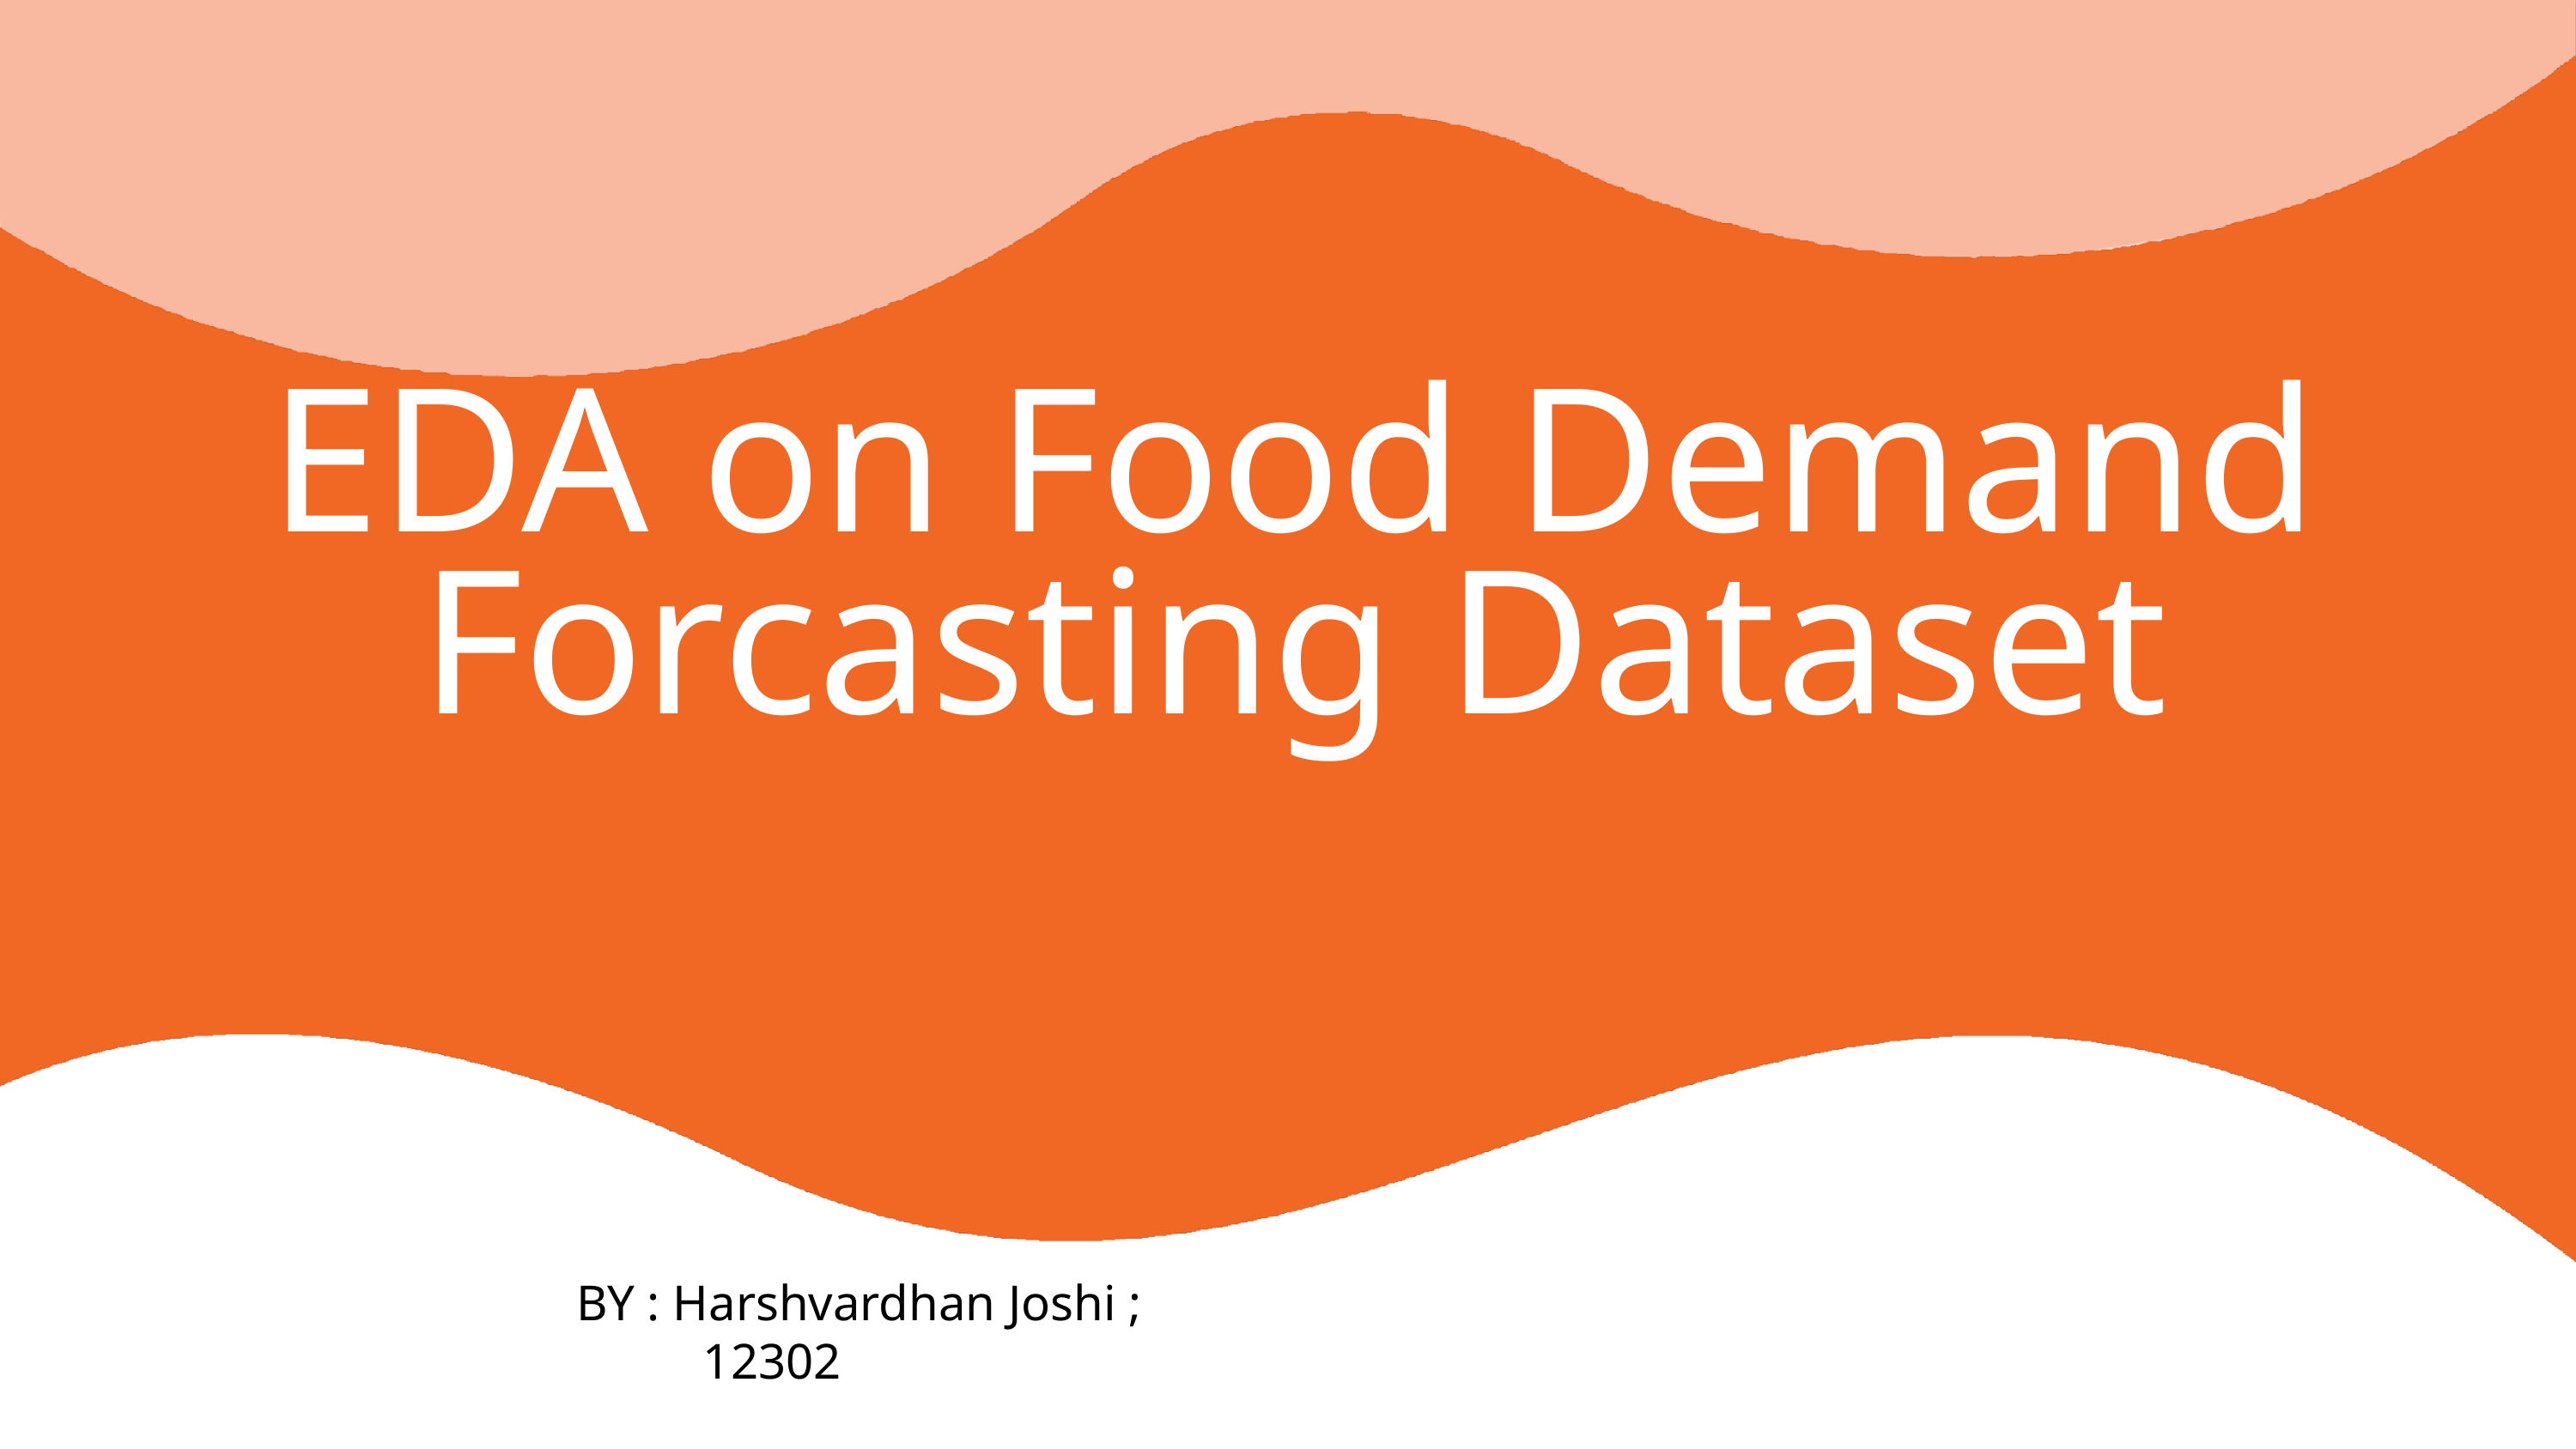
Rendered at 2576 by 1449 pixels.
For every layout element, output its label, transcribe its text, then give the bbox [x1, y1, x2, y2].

text_box BY : Harshvardhan Joshi ; 12302 [574, 1270, 2002, 1389]
title EDA on Food Demand Forcasting Dataset [148, 385, 2440, 1181]
text_box [0, 1034, 2576, 1449]
text_box [0, 0, 2576, 377]
